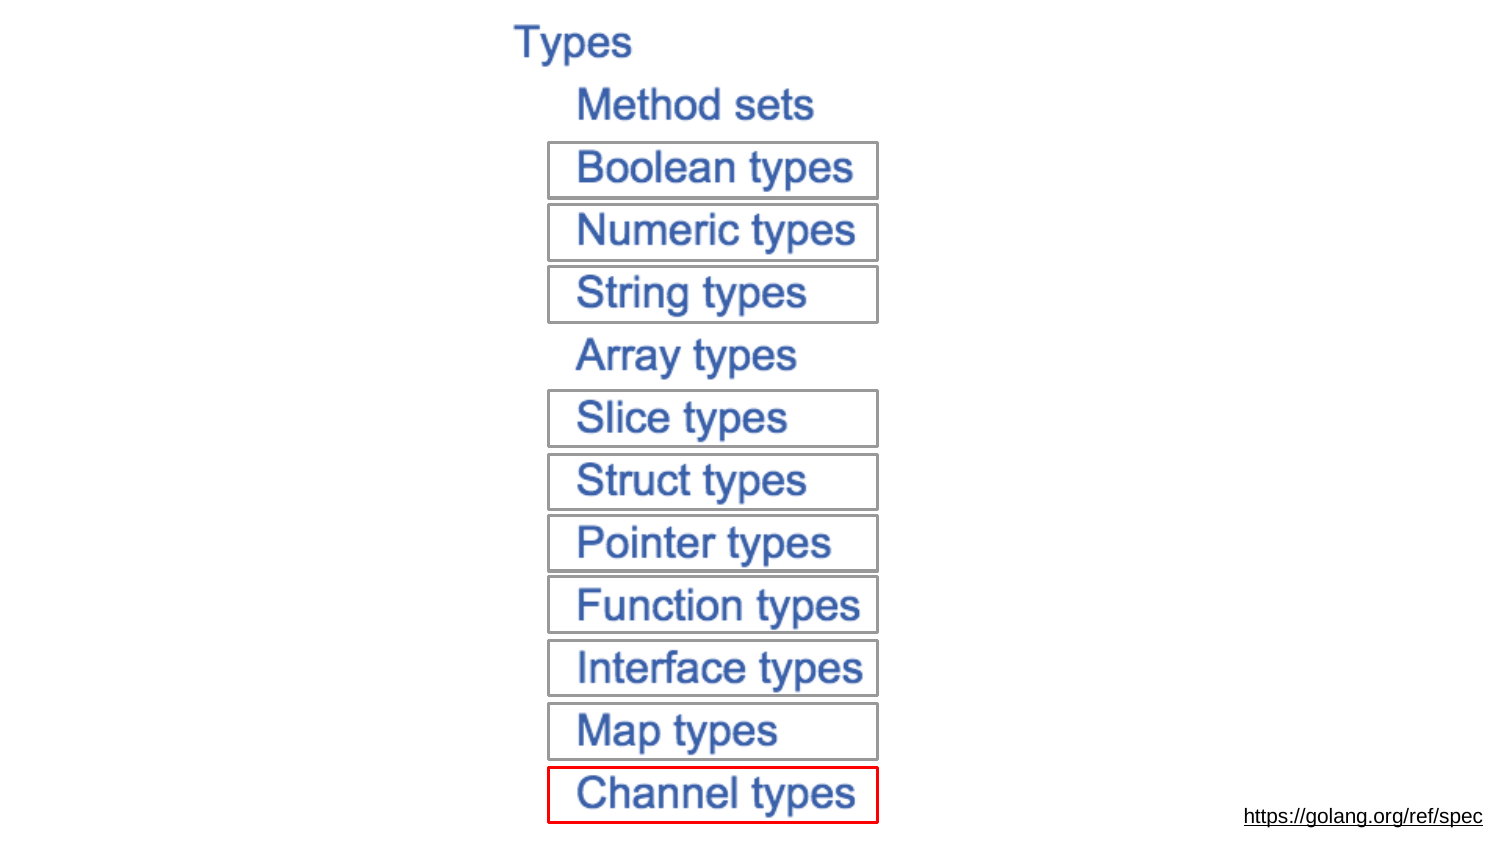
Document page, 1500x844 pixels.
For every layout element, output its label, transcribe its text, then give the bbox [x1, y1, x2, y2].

picture [501, 9, 999, 835]
text_box https://golang.org/ref/spec [1228, 788, 1500, 844]
